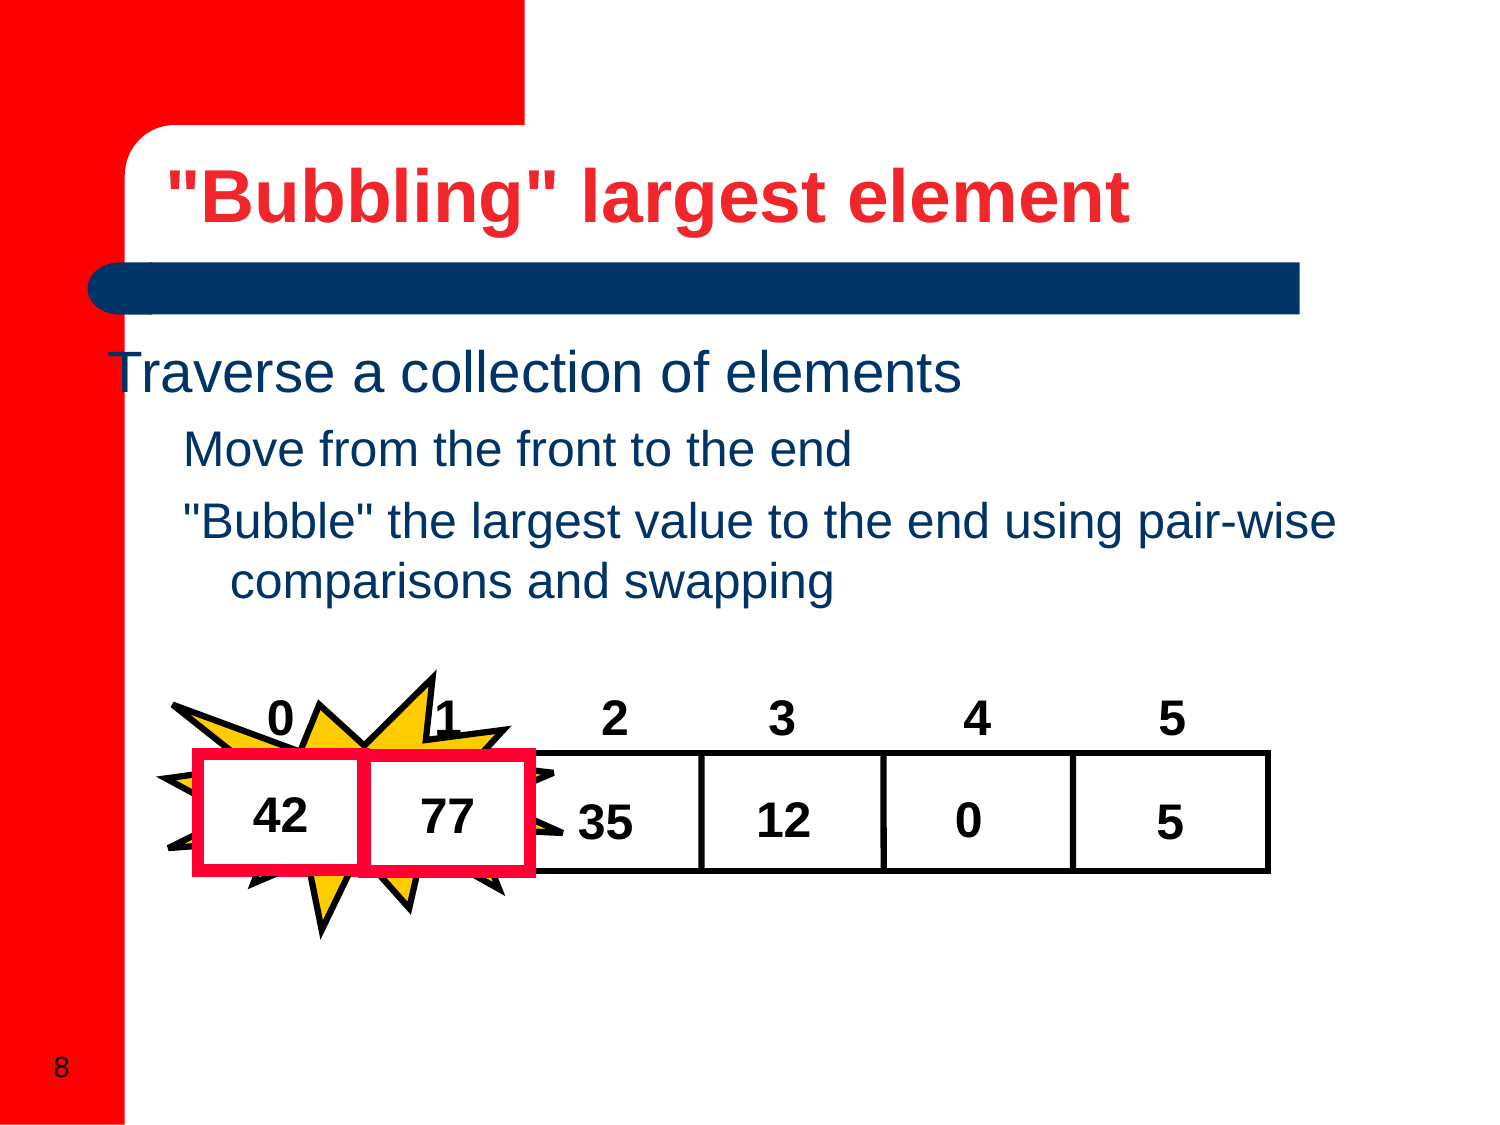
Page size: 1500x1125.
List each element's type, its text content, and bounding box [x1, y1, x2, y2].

text_box 12 [740, 779, 827, 855]
text_box [702, 753, 883, 871]
text_box 5 [1141, 781, 1200, 858]
text_box 0 1 2 3 4 5 [427, 677, 1205, 753]
text_box 35 [562, 781, 649, 858]
text_box Swap [536, 821, 563, 833]
text_box [536, 753, 701, 871]
text_box [884, 753, 1268, 871]
text_box Swap [536, 770, 554, 781]
text_box Swap [172, 704, 291, 748]
text_box Swap [382, 878, 417, 909]
slide_number 8 [13, 1040, 92, 1121]
text_box Swap [165, 774, 192, 793]
text_box 101 [911, 779, 1026, 855]
text_box Swap [479, 878, 500, 890]
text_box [197, 753, 531, 872]
list Traverse a collection of elements Move from the front to the end "Bubble" the largest value to the end using pair-wise comparisons and swapping [92, 326, 1444, 1125]
title "Bubbling" largest element [149, 149, 1463, 247]
text_box Swap [301, 677, 504, 749]
text_box Swap [310, 876, 348, 931]
text_box Swap [253, 876, 271, 884]
text_box 0 1 2 3 4 5 [251, 677, 432, 748]
text_box Swap [168, 836, 192, 849]
